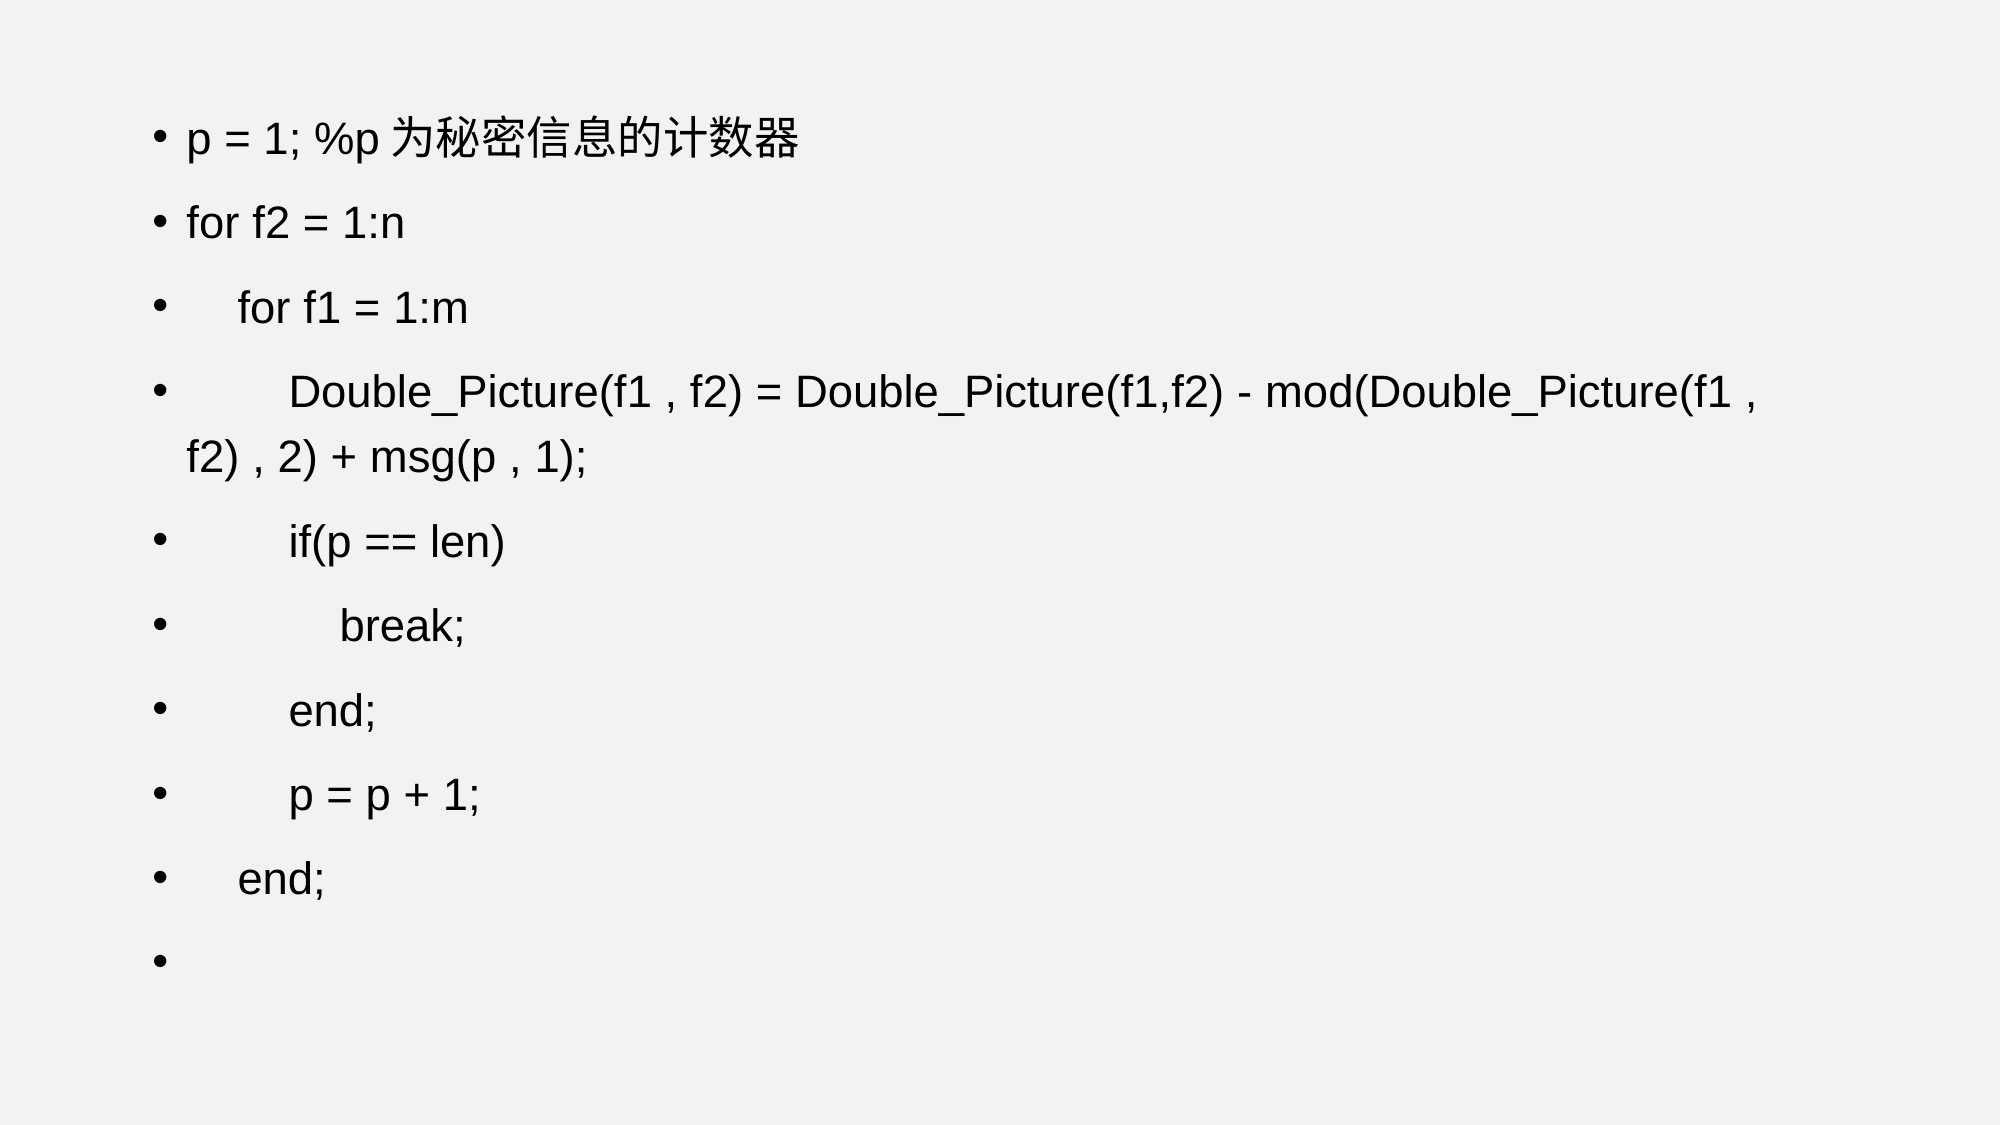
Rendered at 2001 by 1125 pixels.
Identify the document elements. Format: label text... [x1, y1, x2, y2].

list p = 1; %p为秘密信息的计数器 for f2 = 1:n for f1 = 1:m Double_Picture(f1 , f2) = Double_Picture(f1,f2) - mod(Double_Picture(f1 , f2) , 2) + msg(p , 1); if(p == len) break; end; p = p + 1; end; [137, 90, 1863, 1003]
